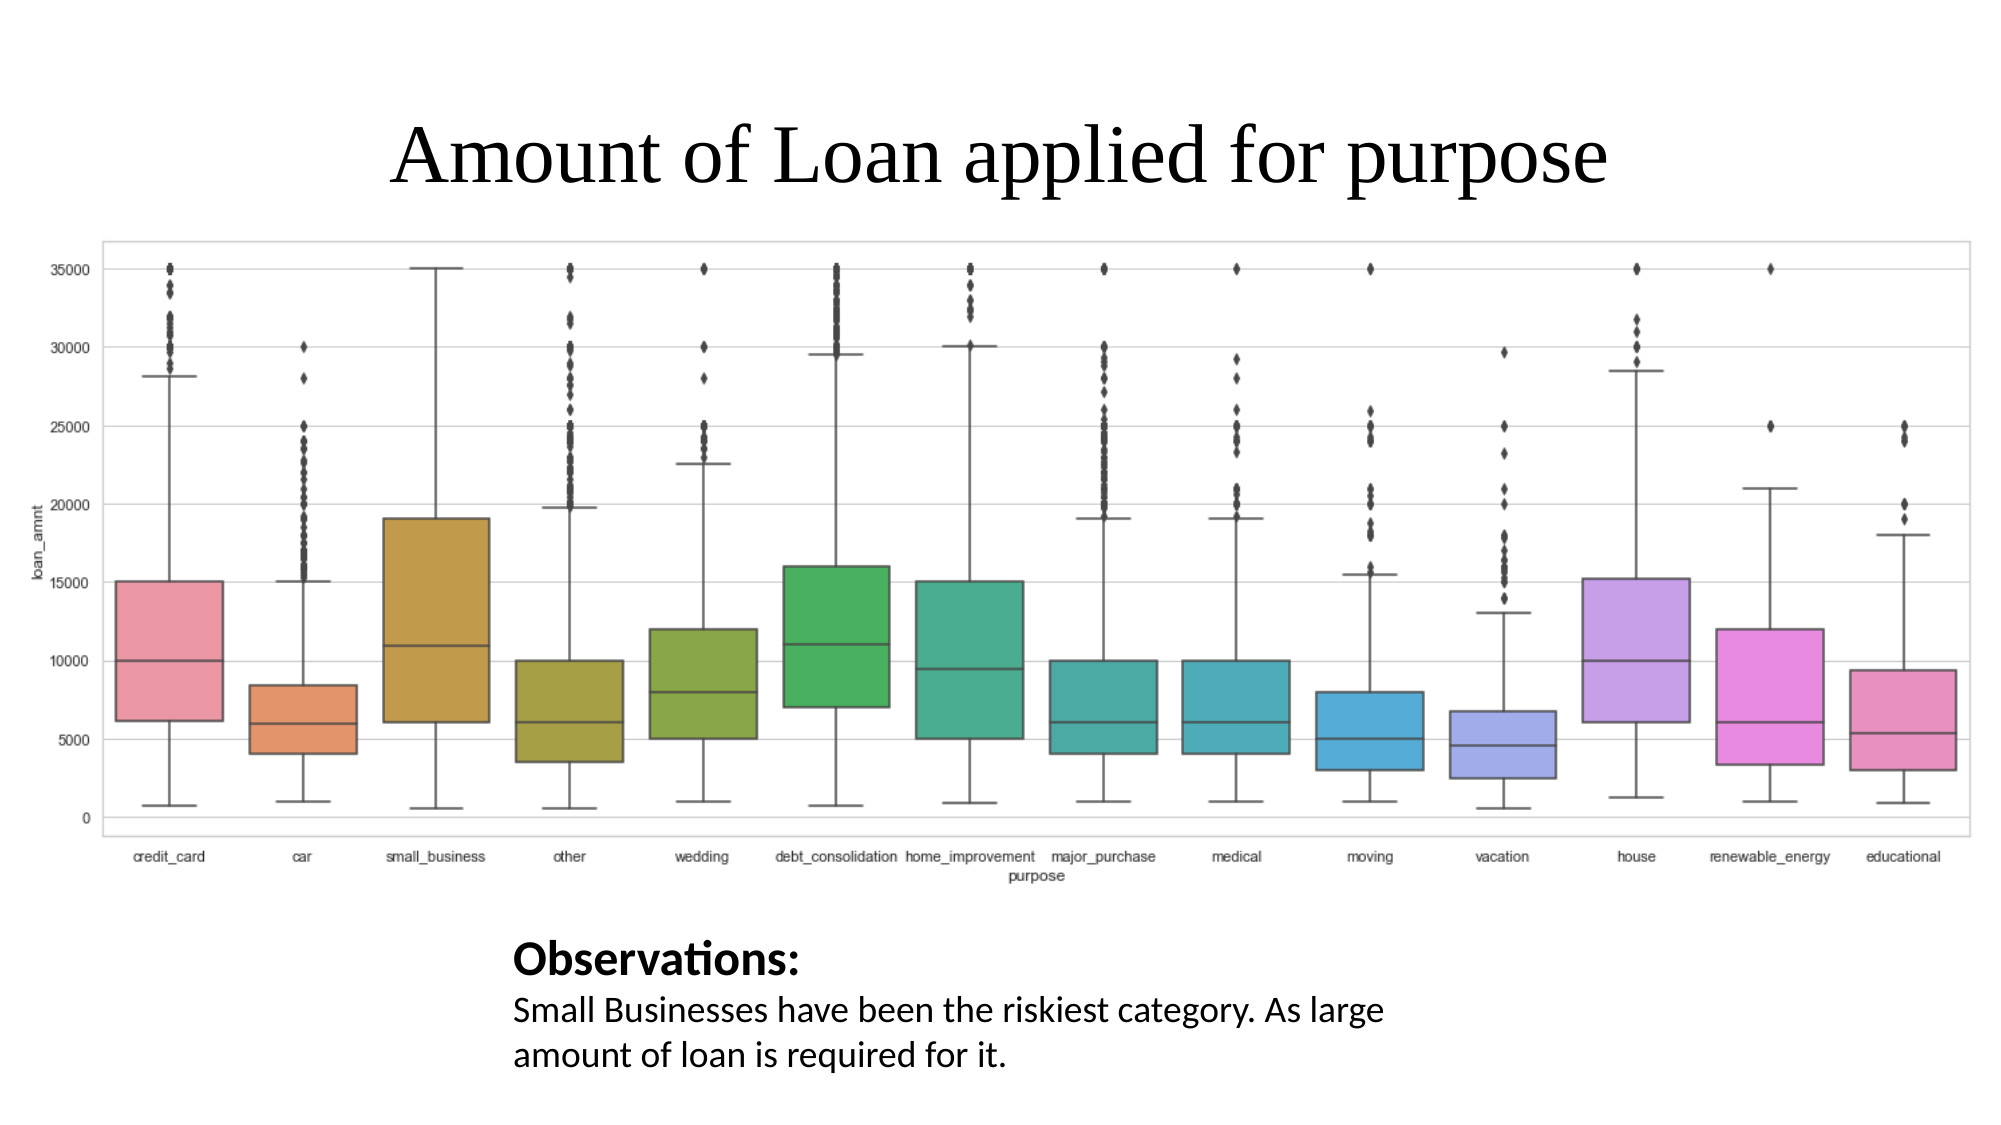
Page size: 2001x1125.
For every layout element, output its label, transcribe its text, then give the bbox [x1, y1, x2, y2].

text_box Observations: Small Businesses have been the riskiest category. As large amount of loan is required for it. [498, 917, 1502, 1083]
text_box Amount of Loan applied for purpose [367, 91, 1633, 206]
picture [21, 233, 1979, 892]
